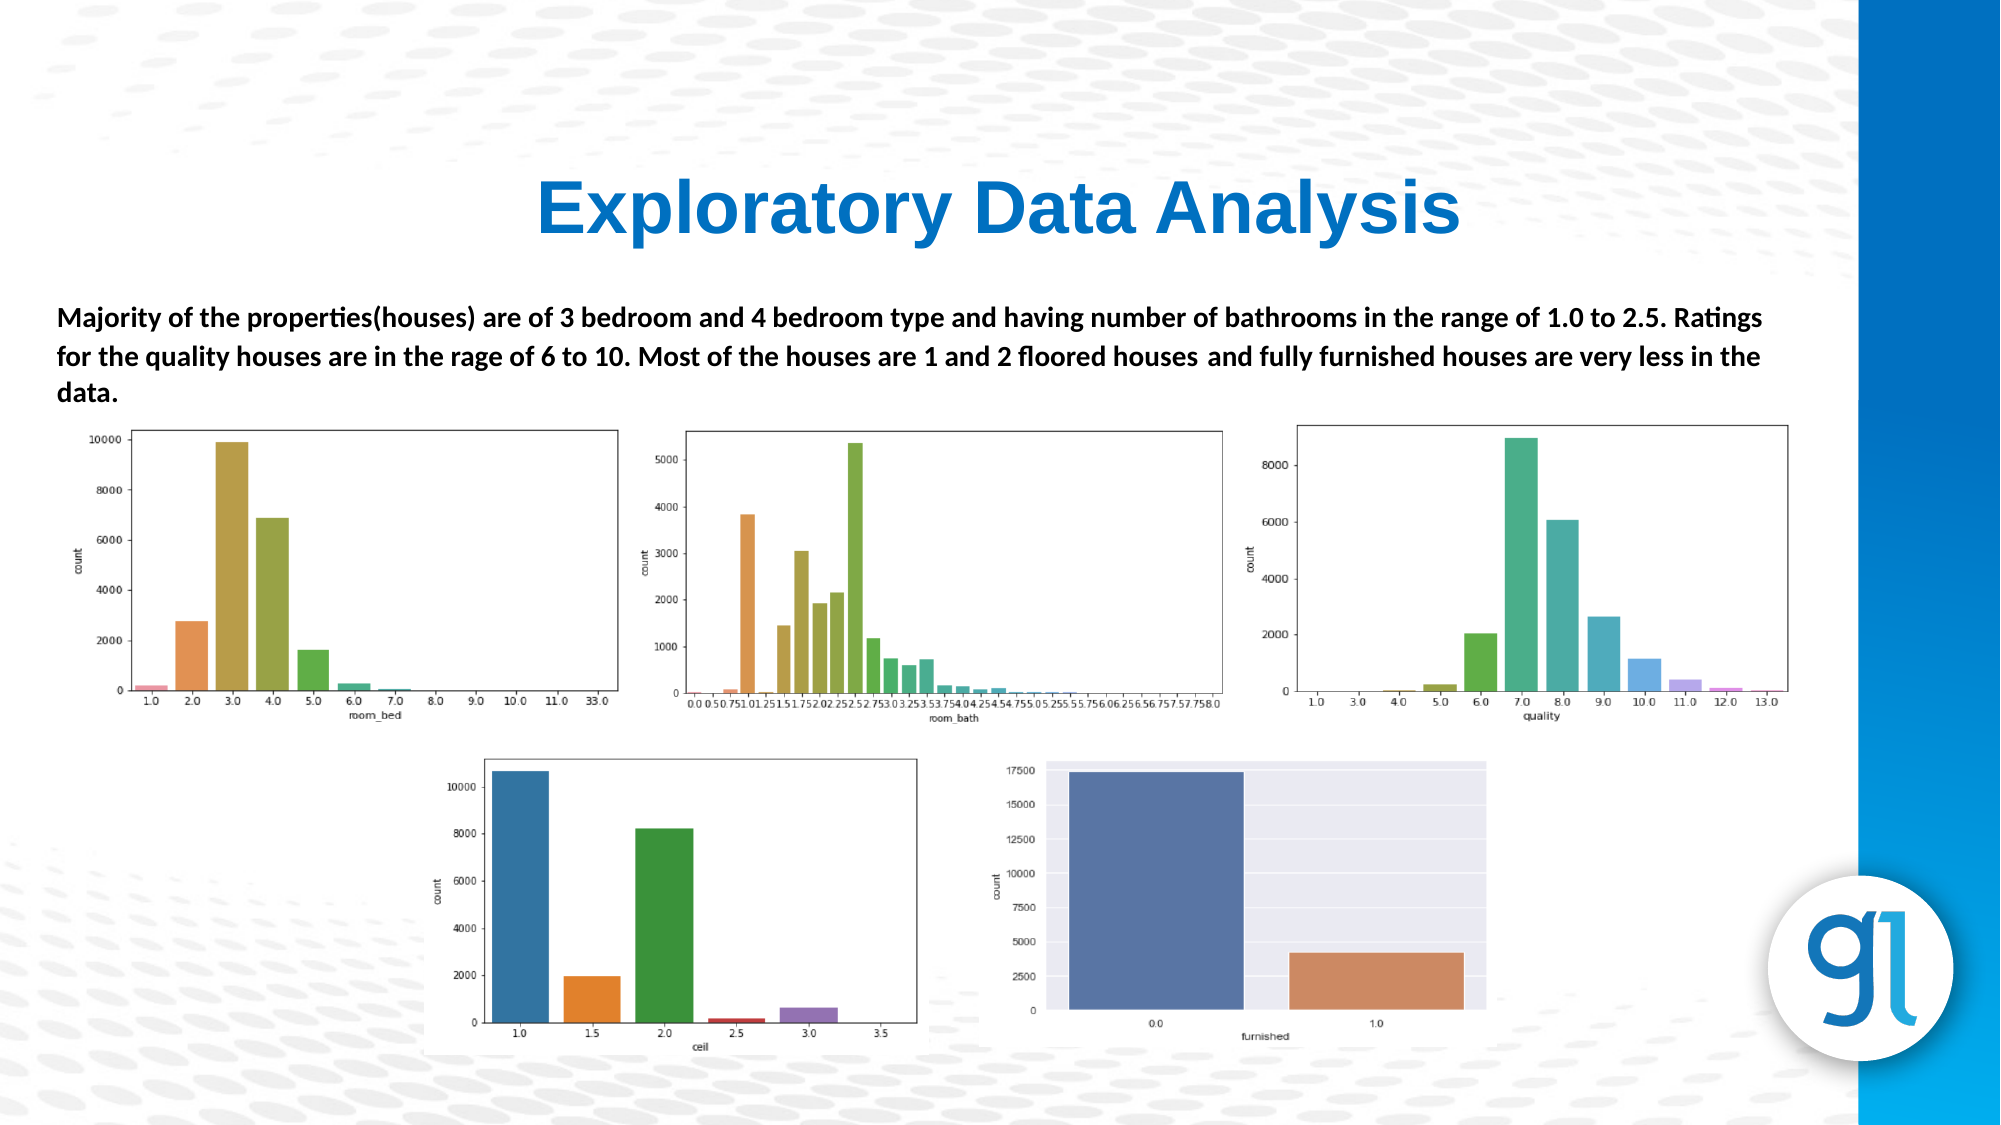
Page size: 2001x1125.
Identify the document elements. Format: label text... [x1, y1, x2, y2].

picture [979, 755, 1498, 1047]
picture [424, 753, 929, 1055]
picture [65, 417, 1801, 728]
picture [0, 0, 2000, 1125]
picture [1815, 905, 1924, 1031]
text_box Exploratory Data Analysis [124, 150, 1876, 256]
text_box Majority of the properties(houses) are of 3 bedroom and 4 bedroom type and having number of bathrooms in the range of 1.0 to 2.5. Ratings for the quality houses are in the rage of 6 to 10. Most of the houses are 1 and 2 floored houses and fully furnished houses are very less in the data. [42, 290, 1815, 1096]
